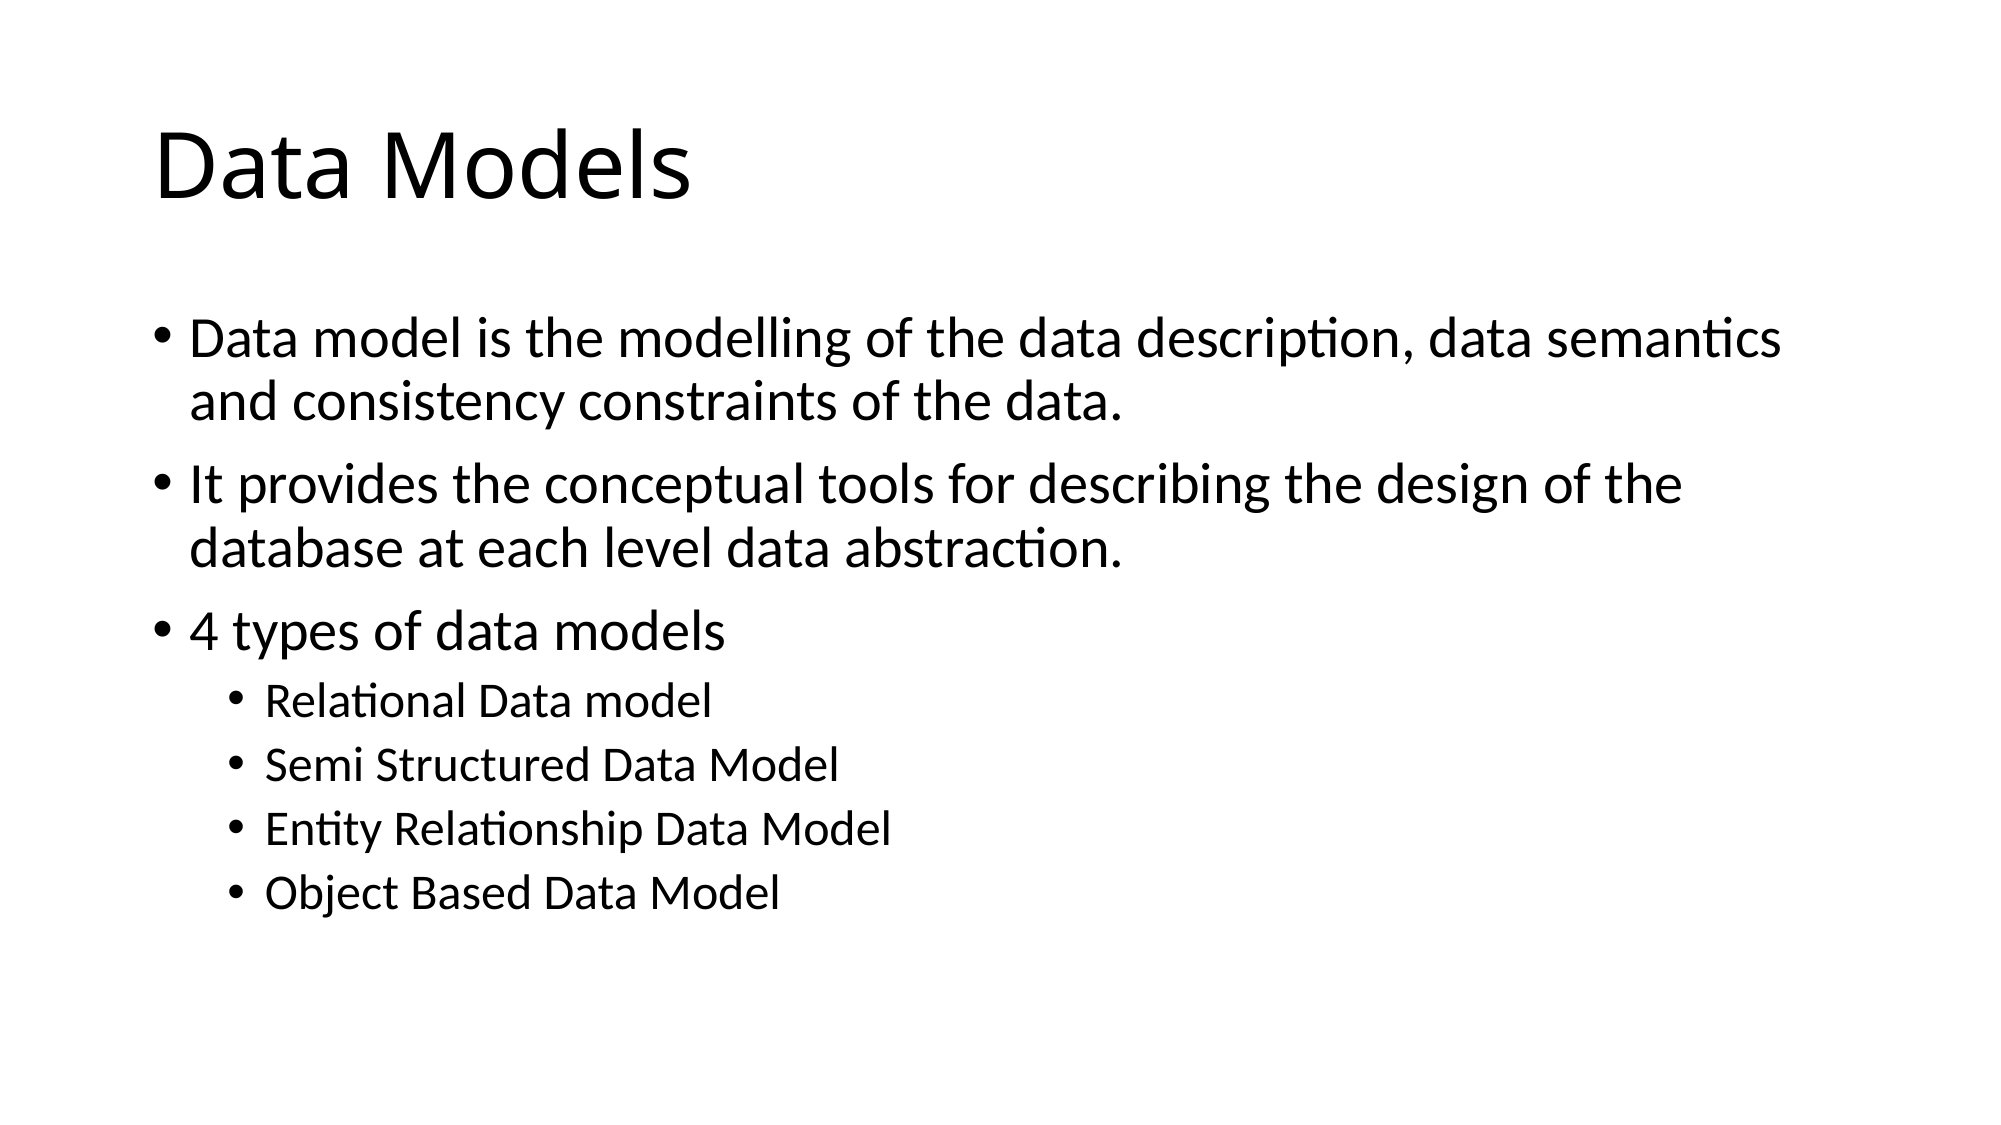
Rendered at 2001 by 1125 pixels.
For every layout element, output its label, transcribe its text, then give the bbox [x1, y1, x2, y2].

list Data model is the modelling of the data description, data semantics and consistency constraints of the data. It provides the conceptual tools for describing the design of the database at each level data abstraction. 4 types of data models Relational Data model Semi Structured Data Model Entity Relationship Data Model Object Based Data Model [137, 299, 1863, 1014]
title Data Models [137, 59, 1863, 278]
